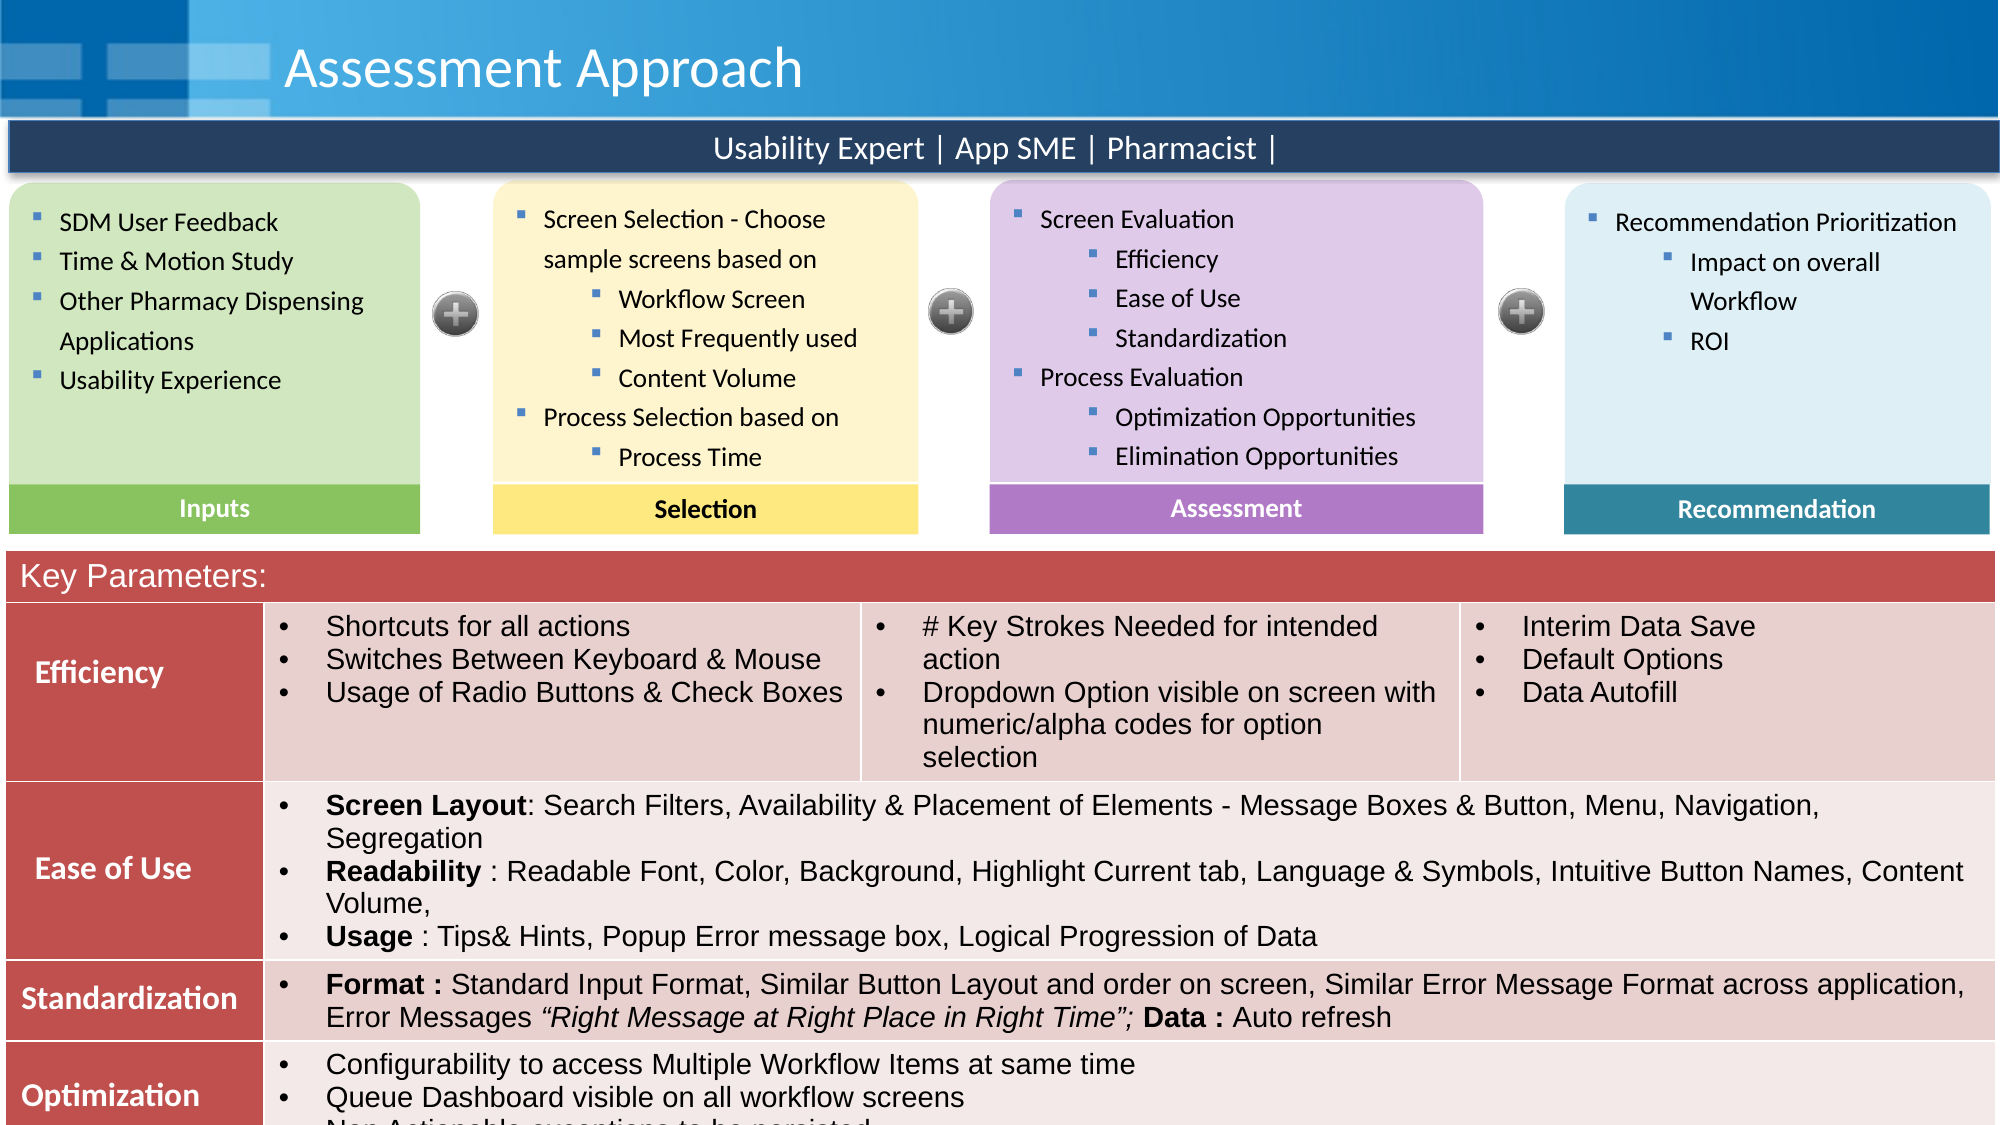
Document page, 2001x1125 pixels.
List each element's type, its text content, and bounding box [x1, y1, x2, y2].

text_box Selection [491, 482, 920, 536]
text_box SDM User Feedback Time & Motion Study Other Pharmacy Dispensing Applications Usability Experience [7, 184, 423, 486]
table_cell # Key Strokes Needed for intended action Dropdown Option visible on screen with numeric/alpha codes for option selection [862, 603, 1459, 781]
text_box Assessment [988, 482, 1485, 536]
text_box Recommendation [1562, 482, 1992, 536]
table_cell Configurability to access Multiple Workflow Items at same time Queue Dashboard visible on all workflow screens Non Actionable exceptions to be persisted [265, 1042, 1995, 1125]
text_box Inputs [7, 482, 422, 536]
table_cell Interim Data Save Default Options Data Autofill [1461, 603, 1995, 781]
table_cell Ease of Use [6, 782, 263, 959]
picture [0, 0, 1998, 1124]
table_cell Efficiency [6, 603, 263, 781]
text_box Recommendation Prioritization Impact on overall Workflow ROI [1562, 184, 1993, 486]
table_cell Screen Layout: Search Filters, Availability & Placement of Elements - Message Boxes & Button, Menu, Navigation, Segregation Readability : Readable Font, Color, Background, Highlight Current tab, Language & Symbols, Intuitive Button Names, Content Volume, Usage : Tips& Hints, Popup Error message box, Logical Progression of Data [265, 782, 1995, 959]
table_cell Shortcuts for all actions Switches Between Keyboard & Mouse Usage of Radio Buttons & Check Boxes [265, 603, 860, 781]
text_box Screen Evaluation Efficiency Ease of Use Standardization Process Evaluation Optimization Opportunities Elimination Opportunities [987, 184, 1486, 483]
text_box Usability Expert | App SME | Pharmacist | [8, 120, 2000, 173]
title Assessment Approach [268, 17, 1686, 111]
table_header Key Parameters: [6, 551, 1995, 602]
table_cell Format : Standard Input Format, Similar Button Layout and order on screen, Similar Error Message Format across application, Error Messages “Right Message at Right Place in Right Time”; Data : Auto refresh [265, 961, 1995, 1040]
table_cell Standardization [6, 961, 263, 1040]
text_box Screen Selection - Choose sample screens based on Workflow Screen Most Frequently used Content Volume Process Selection based on Process Time [491, 184, 921, 483]
table_cell Optimization [6, 1042, 263, 1125]
